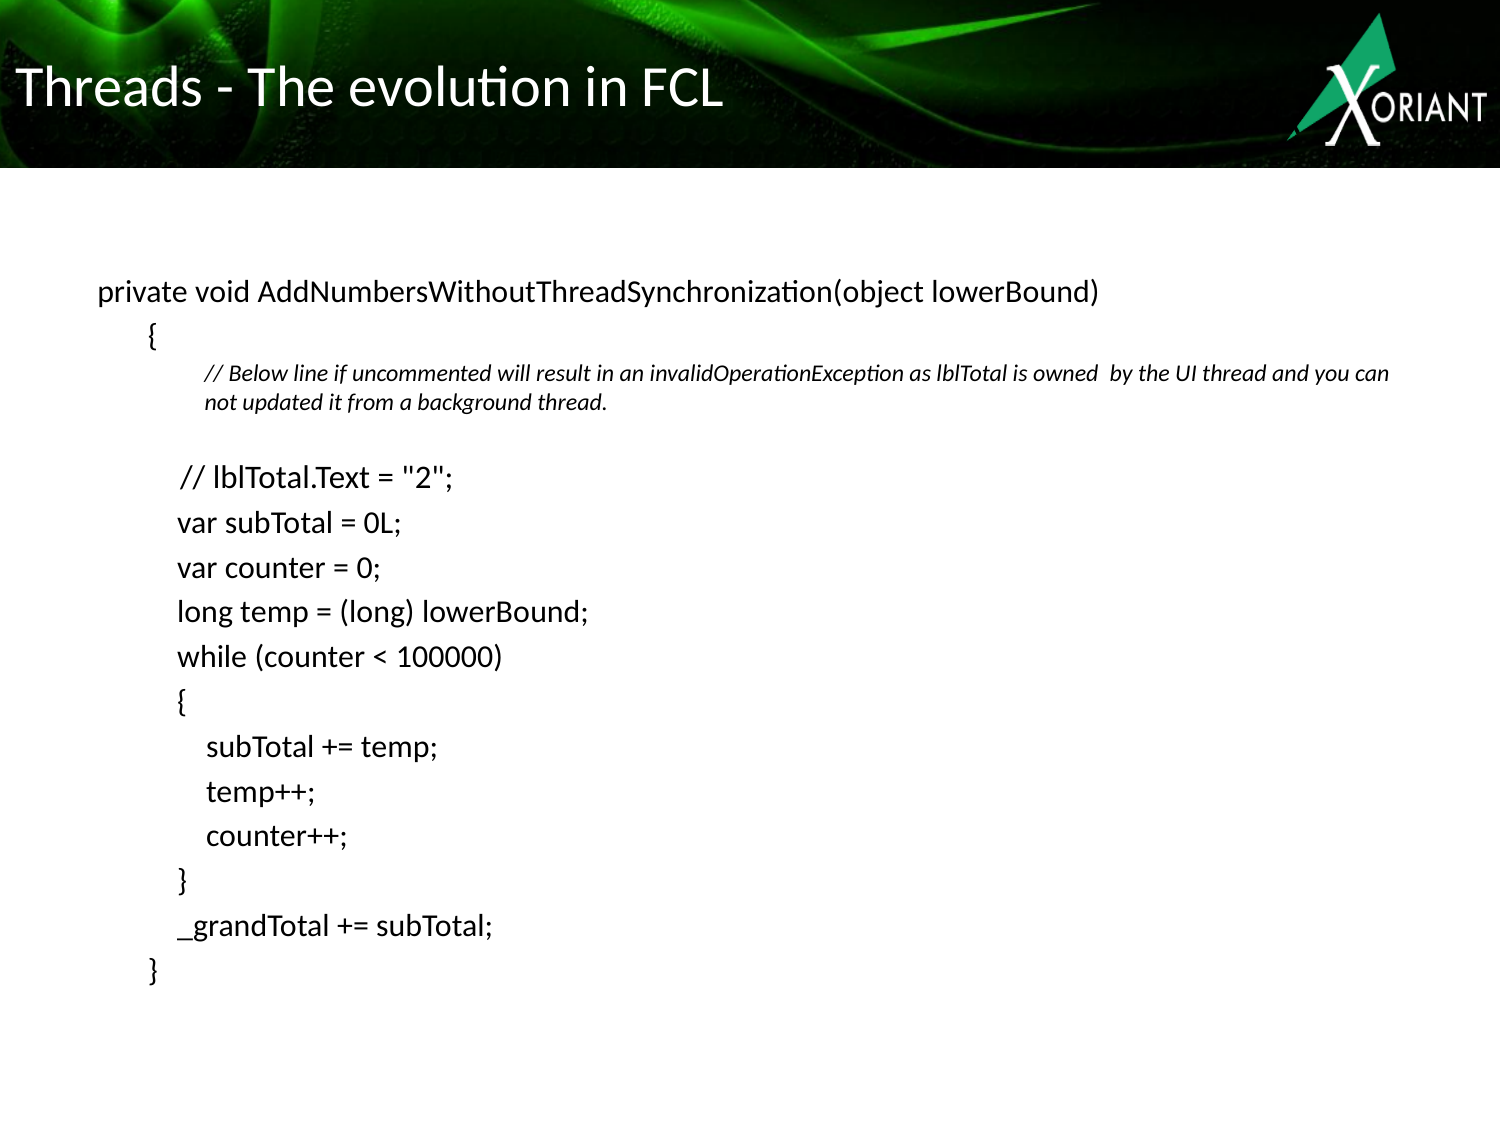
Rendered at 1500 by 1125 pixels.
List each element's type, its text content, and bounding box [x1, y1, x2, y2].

title Threads - The evolution in FCL [0, 0, 1270, 168]
picture [1270, 0, 1499, 168]
list private void AddNumbersWithoutThreadSynchronization(object lowerBound) { // Below line if uncommented will result in an invalidOperationException as lblTotal is owned by the UI thread and you can not updated it from a background thread. // lblTotal.Text = "2"; var subTotal = 0L; var counter = 0; long temp = (long) lowerBound; while (counter < 100000) { subTotal += temp; temp++; counter++; } _grandTotal += subTotal; } [75, 262, 1425, 1005]
